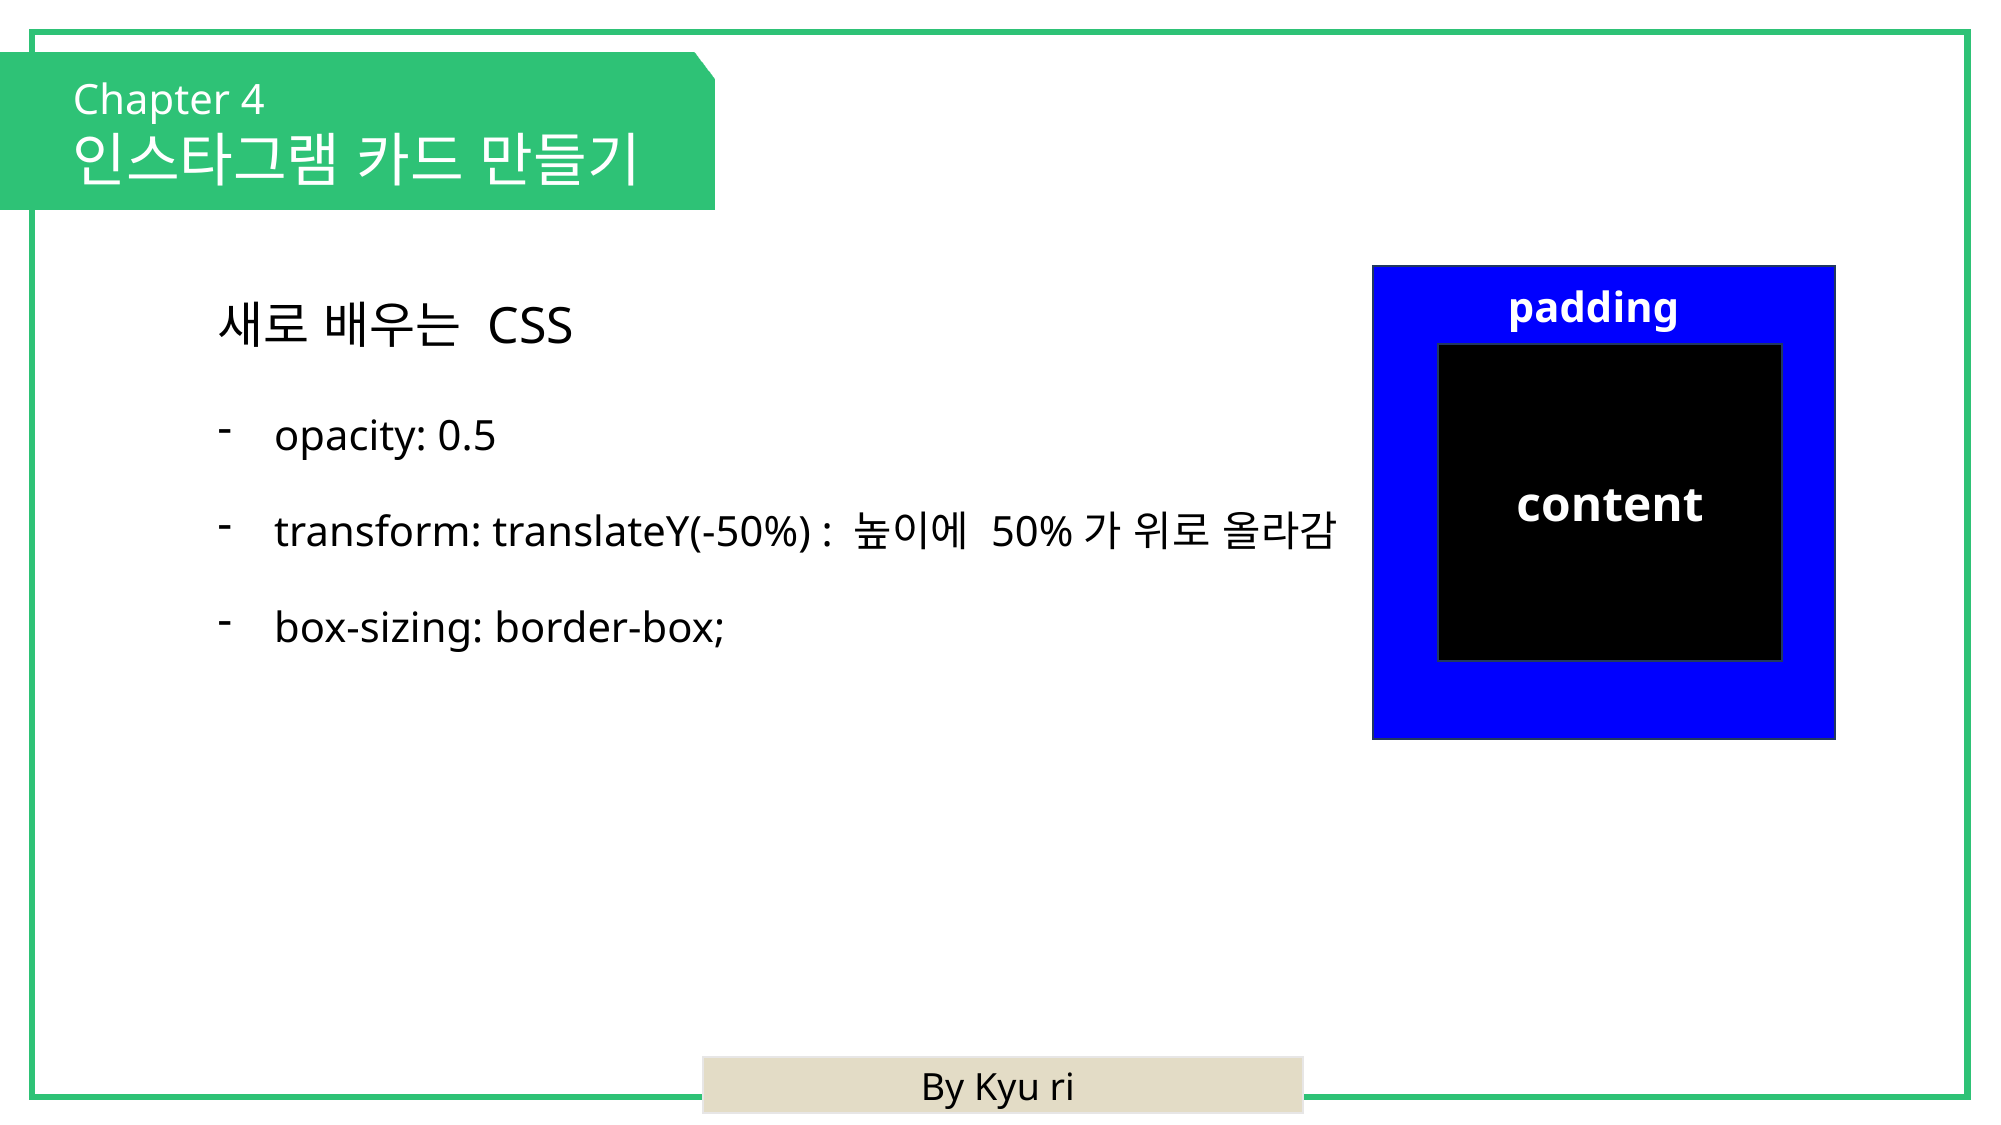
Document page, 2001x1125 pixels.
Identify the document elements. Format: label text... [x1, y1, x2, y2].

text_box 새로 배우는 CSS [202, 302, 1331, 366]
picture [0, 52, 715, 210]
text_box [714, 1114, 1282, 1123]
text_box content [1437, 343, 1783, 662]
subtitle 인스타그램 카드 만들기 [57, 135, 747, 211]
text_box [31, 31, 1969, 1098]
text_box opacity: 0.5 transform: translateY(-50%) : 높이에 50%가 위로 올라감 box-sizing: border-box; [202, 376, 1868, 1073]
text_box padding [1372, 265, 1836, 740]
text_box padding [1493, 272, 1695, 338]
text_box By Kyu ri [702, 1056, 1304, 1114]
